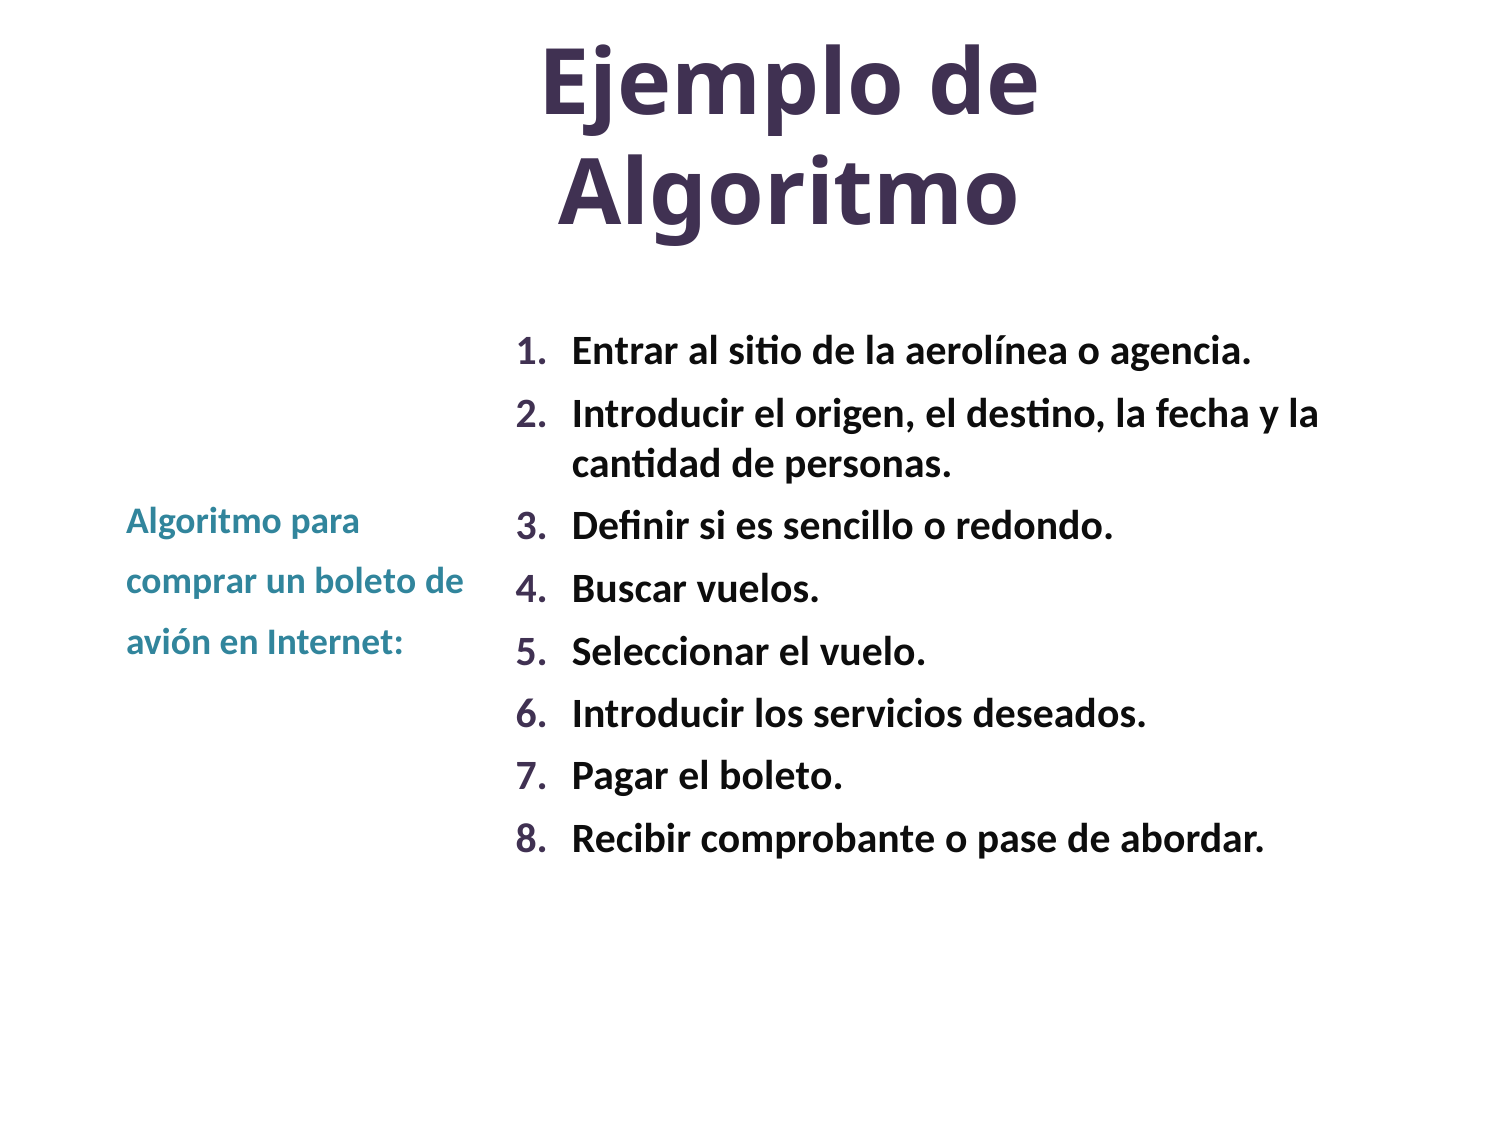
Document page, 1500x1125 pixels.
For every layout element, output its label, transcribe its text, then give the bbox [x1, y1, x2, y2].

text_box Algoritmo para comprar un boleto de avión en Internet: [123, 479, 499, 754]
text_box Entrar al sitio de la aerolínea o agencia. Introducir el origen, el destino, la fecha y la cantidad de personas. Definir si es sencillo o redondo. Buscar vuelos. Seleccionar el vuelo. Introducir los servicios deseados. Pagar el boleto. Recibir comprobante o pase de abordar. [513, 310, 1418, 972]
text_box Ejemplo de Algoritmo [8, 0, 1280, 184]
